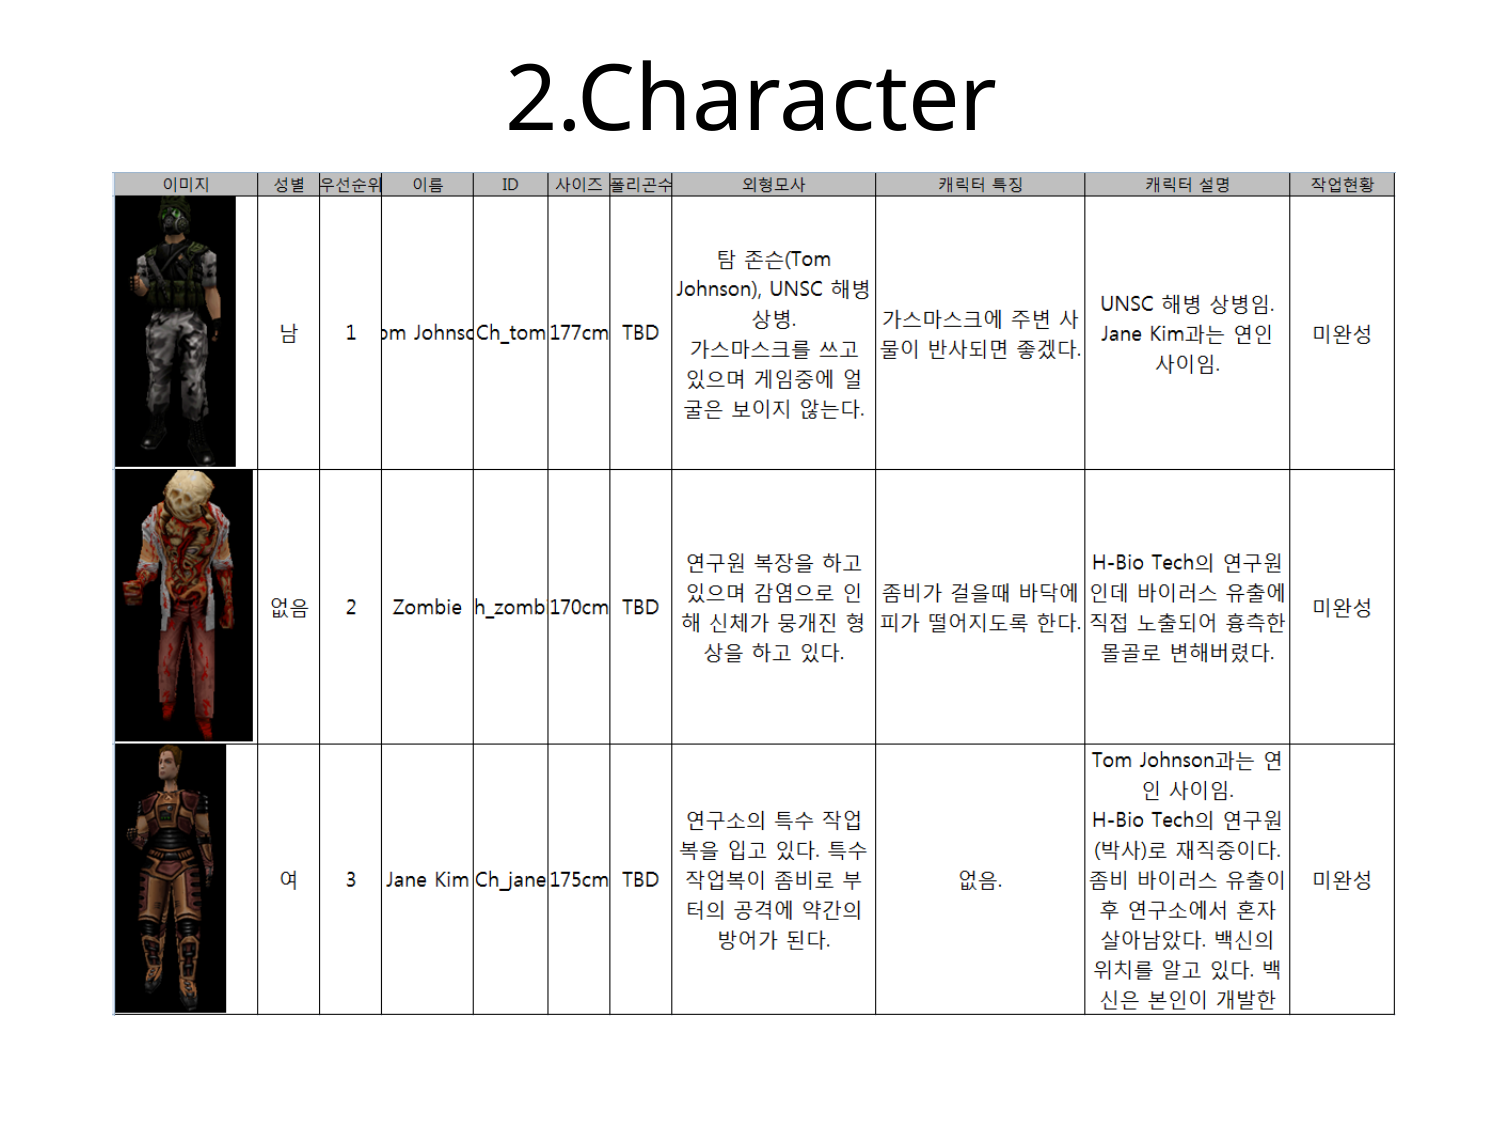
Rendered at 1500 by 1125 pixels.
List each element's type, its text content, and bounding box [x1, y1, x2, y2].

title 2.Character [76, 0, 1427, 188]
picture [111, 172, 1396, 1016]
